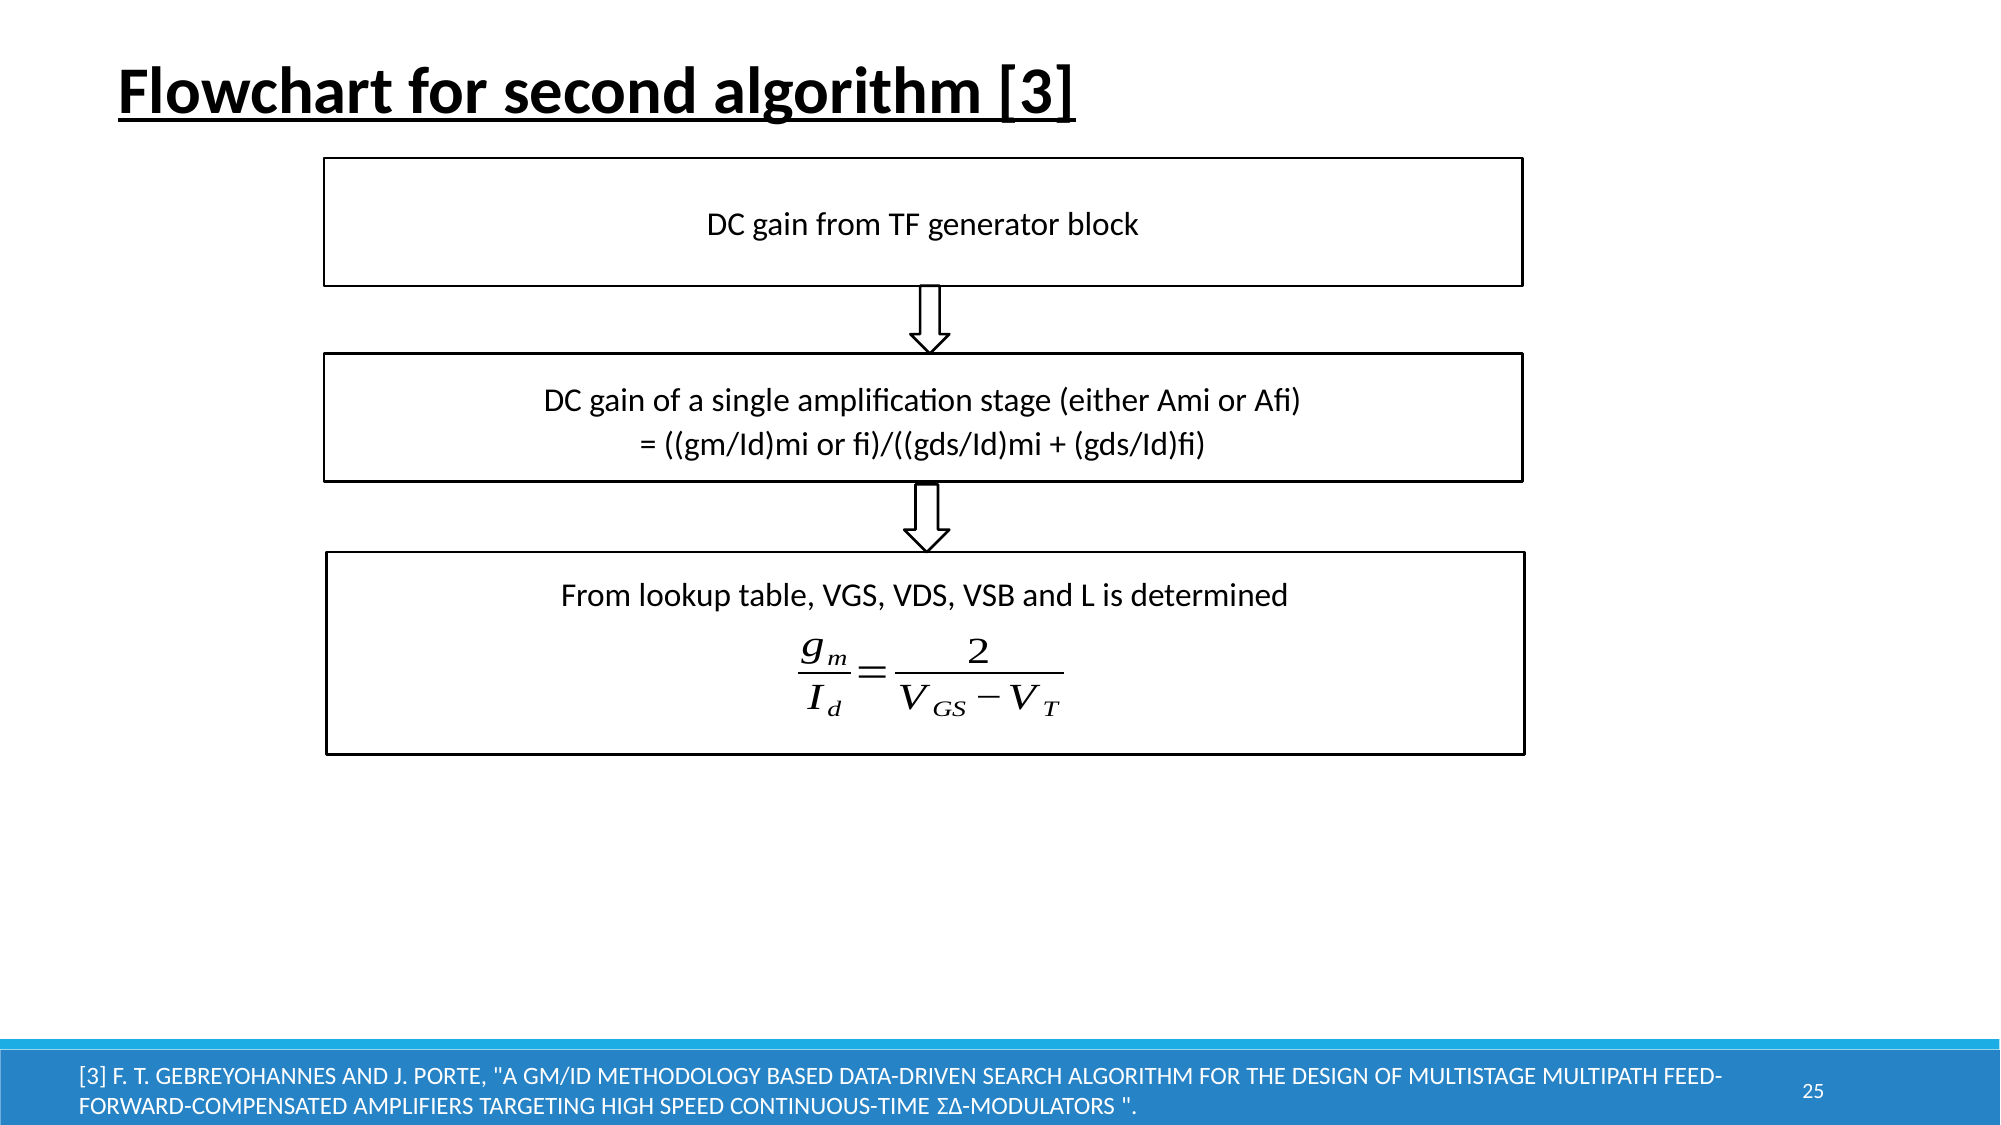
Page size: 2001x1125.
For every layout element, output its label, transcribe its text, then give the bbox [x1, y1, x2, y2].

text_box Flowchart for second algorithm [3] [103, 39, 1717, 135]
text_box [902, 483, 951, 554]
text_box DC gain from TF generator block [323, 157, 1524, 287]
text_box [909, 284, 951, 355]
slide_number 25 [1624, 1059, 1840, 1120]
text_box DC gain of a single amplification stage (either Ami or Afi) = ((gm/Id)mi or fi)/((gds/Id)mi + (gds/Id)fi) [323, 352, 1524, 483]
footer [3] F. T. Gebreyohannes and J. Porte, "A gm/ID Methodology Based Data-Driven Search Algorithm for the Design of Multistage Multipath Feed-Forward-Compensated Amplifiers Targeting High Speed Continuous-Time ΣΔ-Modulators ". [63, 1059, 1624, 1120]
text_box From lookup table, VGS, VDS, VSB and L is determined [325, 551, 1526, 756]
